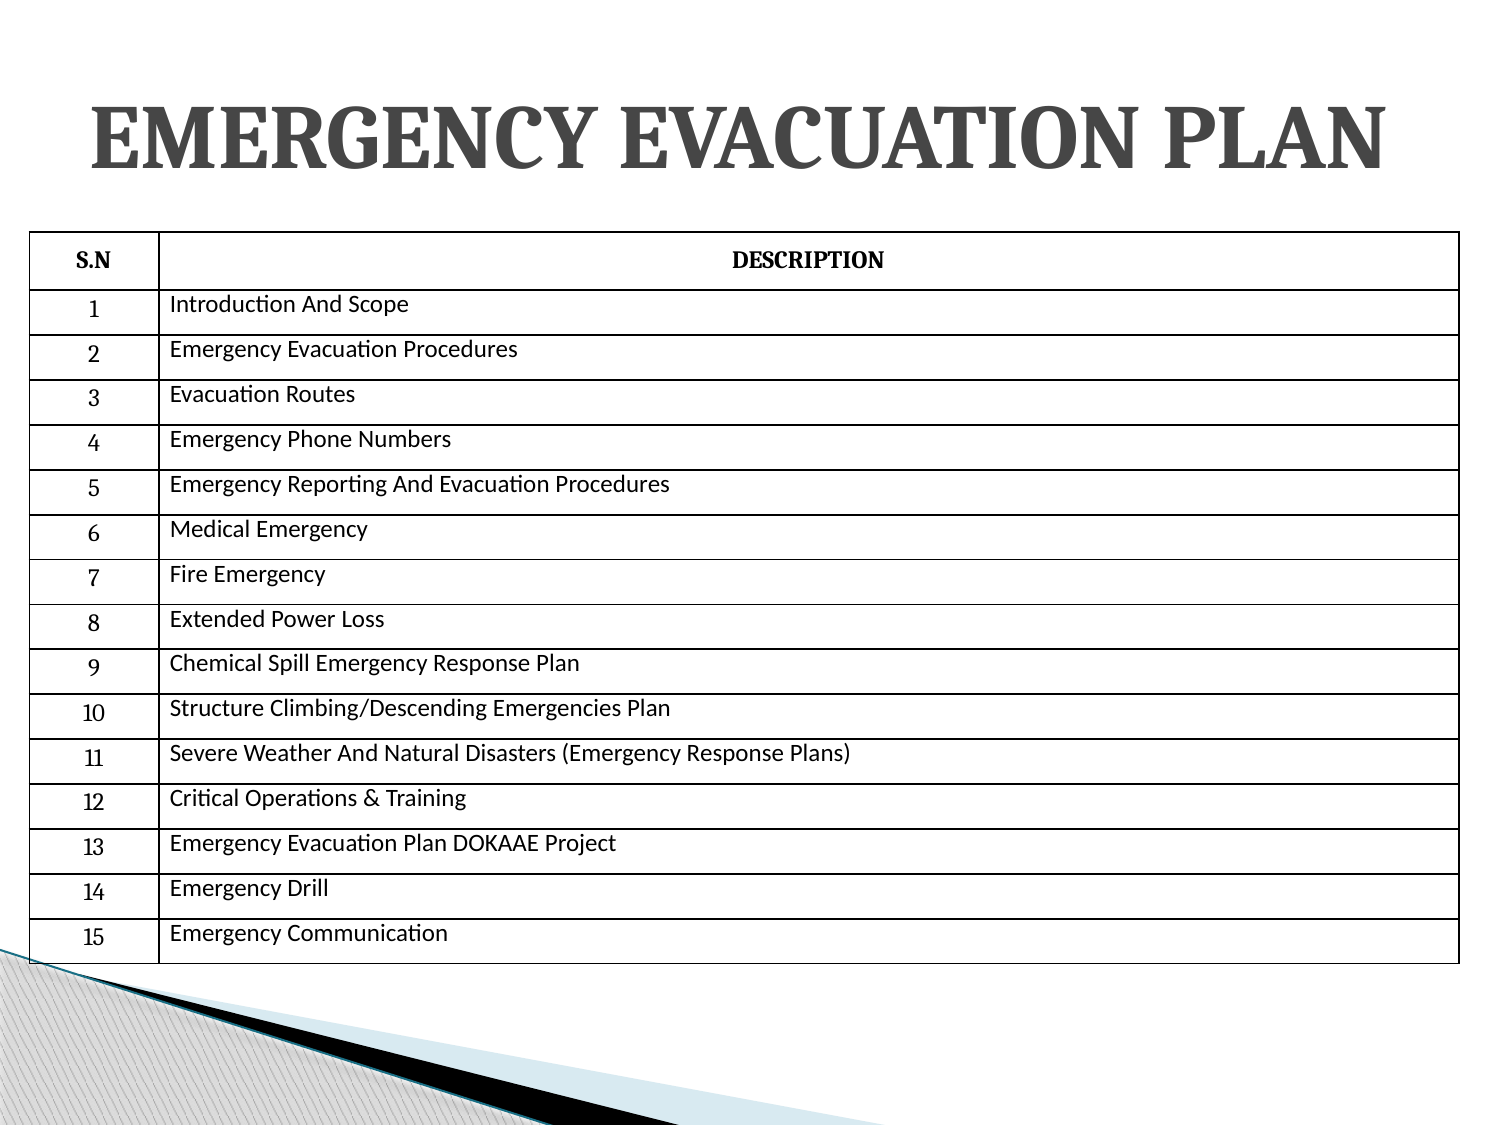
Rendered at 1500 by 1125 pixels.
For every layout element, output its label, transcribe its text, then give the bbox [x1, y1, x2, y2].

table_cell Extended Power Loss [160, 605, 1458, 648]
table_cell 11 [30, 740, 158, 783]
table_cell 10 [30, 695, 158, 738]
table_cell Emergency Reporting And Evacuation Procedures [160, 471, 1458, 514]
table_cell Emergency Evacuation Plan DOKAAE Project [160, 830, 1458, 873]
table_cell Emergency Communication [160, 920, 1458, 963]
table_header S.N [30, 233, 158, 289]
table_cell Chemical Spill Emergency Response Plan [160, 650, 1458, 693]
table_cell Critical Operations & Training [160, 785, 1458, 828]
table_cell 2 [30, 336, 158, 379]
table_cell 14 [30, 875, 158, 918]
table_cell Medical Emergency [160, 516, 1458, 559]
table_header DESCRIPTION [160, 233, 1458, 289]
table_cell 8 [30, 605, 158, 648]
table_cell Fire Emergency [160, 560, 1458, 604]
title EMERGENCY EVACUATION PLAN [75, 45, 1425, 233]
table_cell Emergency Drill [160, 875, 1458, 918]
table_cell Severe Weather And Natural Disasters (Emergency Response Plans) [160, 740, 1458, 783]
table_cell 6 [30, 516, 158, 559]
table_cell 4 [30, 426, 158, 469]
table_cell 12 [30, 785, 158, 828]
table_cell 1 [30, 291, 158, 334]
table_cell Emergency Evacuation Procedures [160, 336, 1458, 379]
table_cell 15 [30, 920, 158, 963]
table_cell 13 [30, 830, 158, 873]
table_cell Evacuation Routes [160, 381, 1458, 424]
table_cell Introduction And Scope [160, 291, 1458, 334]
table_cell Emergency Phone Numbers [160, 426, 1458, 469]
table_cell 9 [30, 650, 158, 693]
table_cell 3 [30, 381, 158, 424]
table_cell Structure Climbing/Descending Emergencies Plan [160, 695, 1458, 738]
table_cell 5 [30, 471, 158, 514]
table_cell 7 [30, 560, 158, 604]
